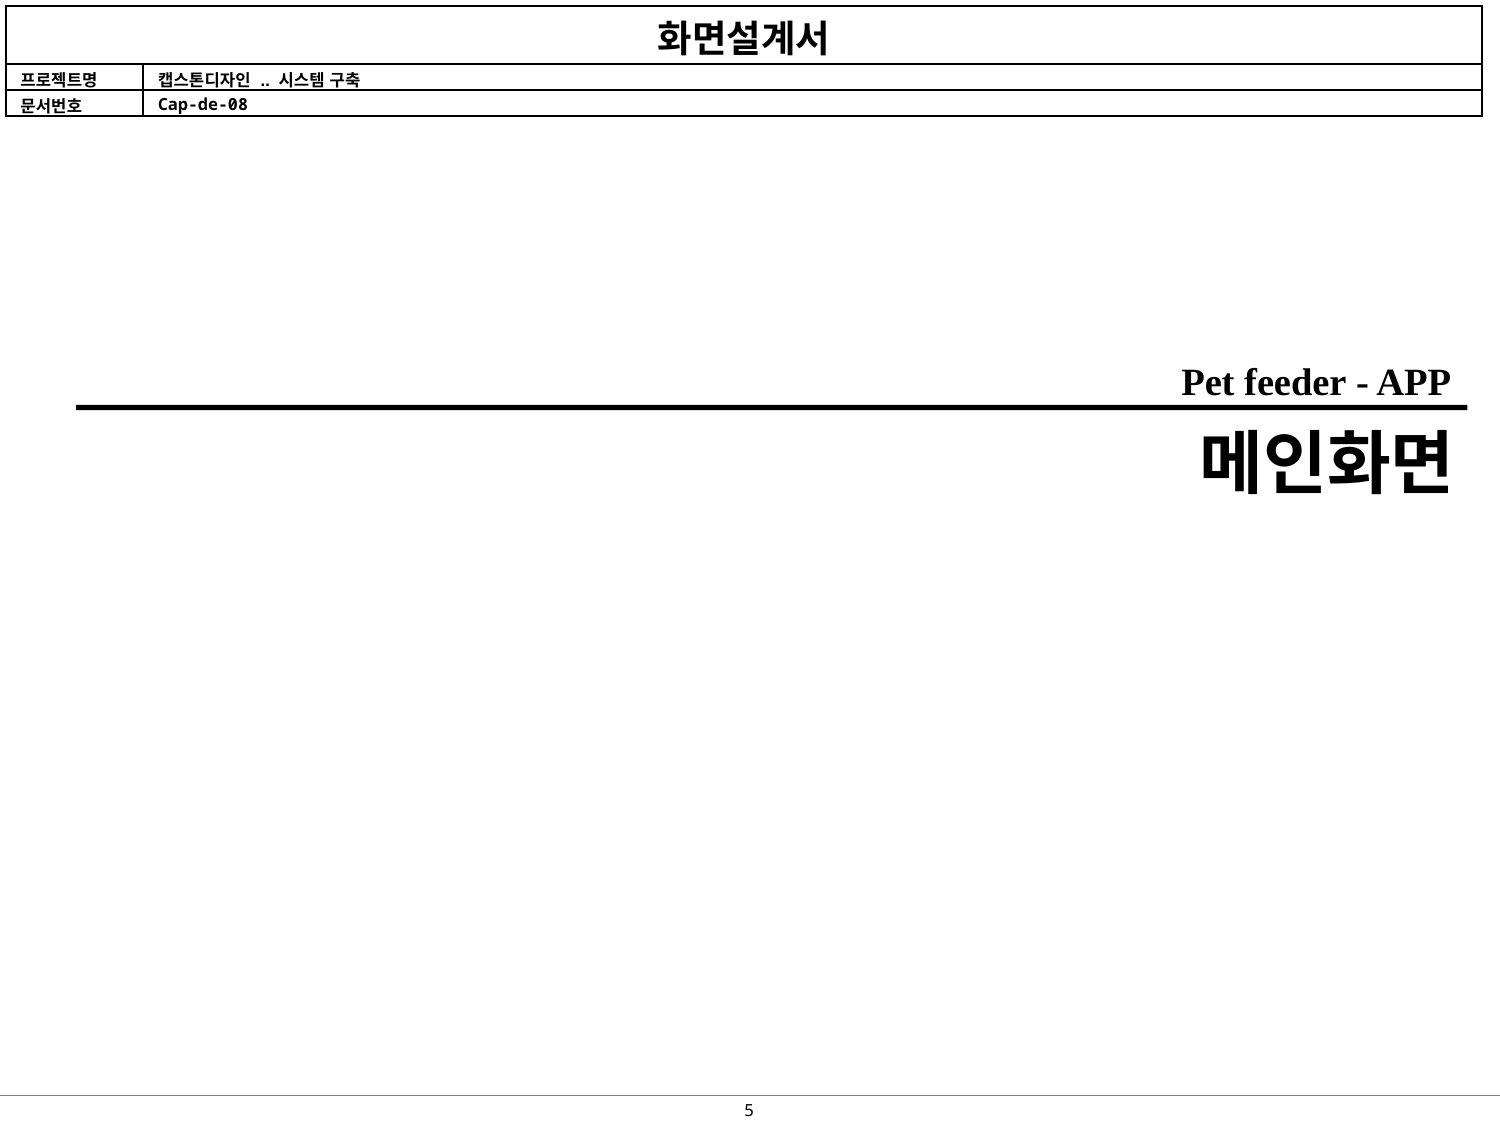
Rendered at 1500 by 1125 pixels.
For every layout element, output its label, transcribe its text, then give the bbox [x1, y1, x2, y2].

text_box 메인화면 [401, 411, 1470, 510]
text_box Pet feeder - APP [397, 349, 1466, 411]
